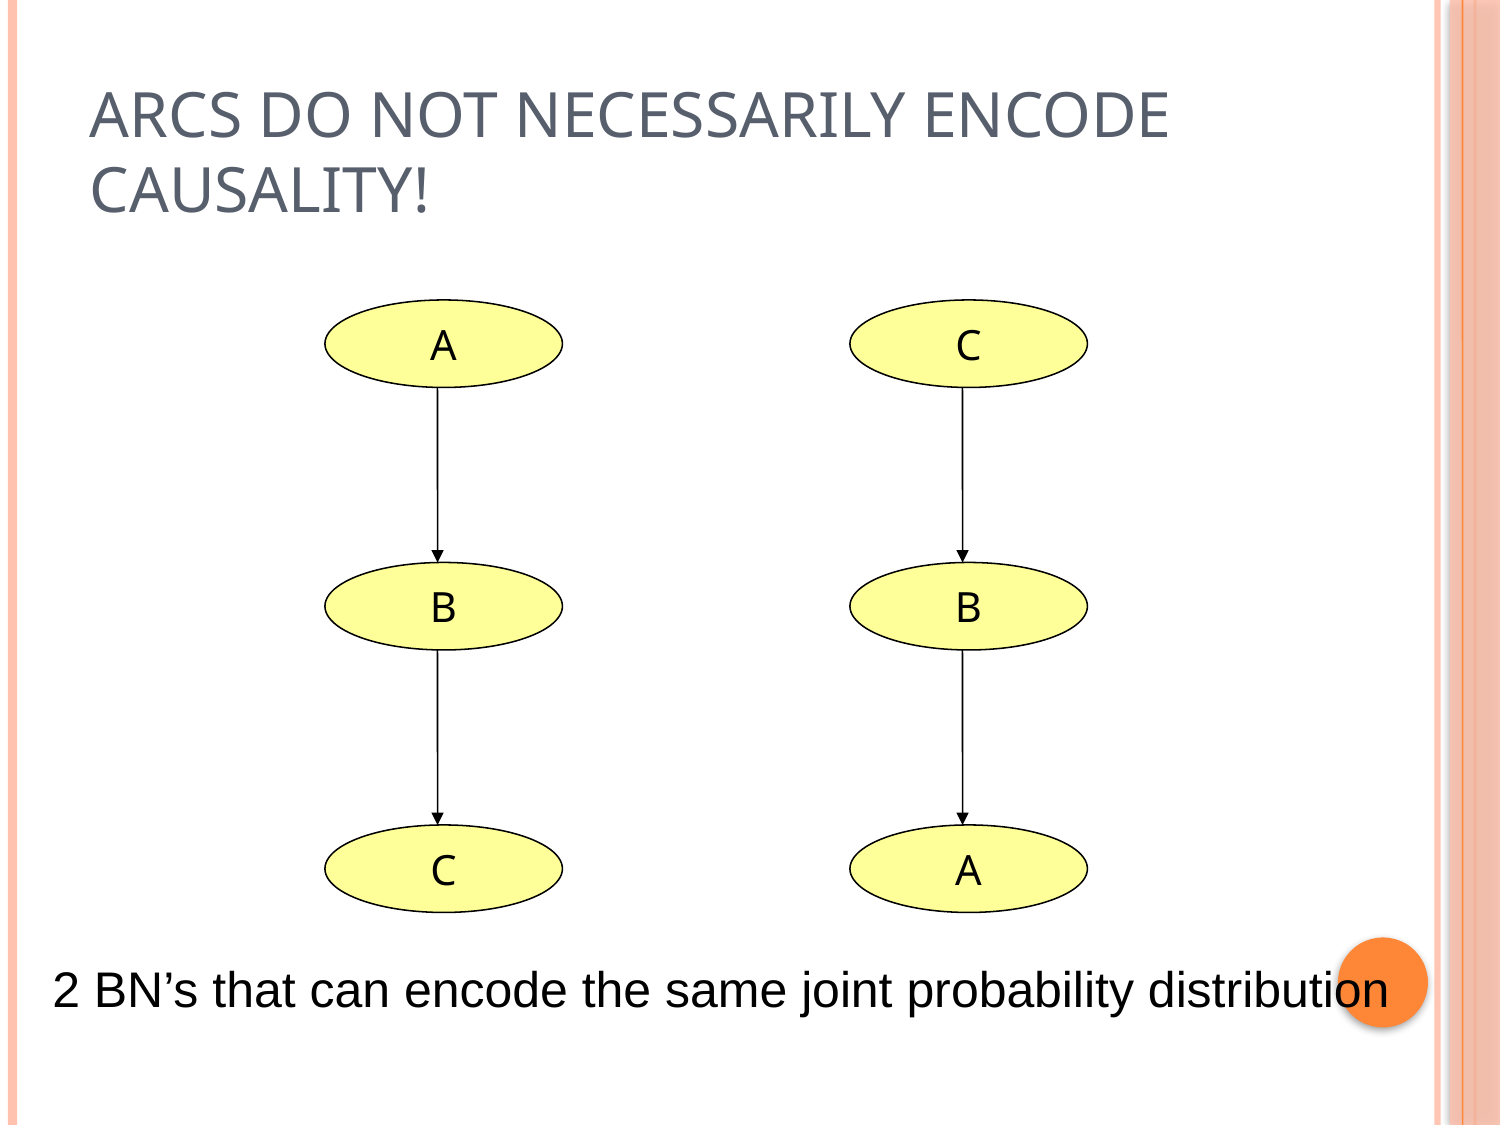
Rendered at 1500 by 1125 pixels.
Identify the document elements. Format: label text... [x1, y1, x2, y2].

text_box [956, 387, 969, 562]
text_box 2 BN’s that can encode the same joint probability distribution [37, 949, 1450, 1025]
text_box C [849, 299, 1088, 388]
text_box [431, 387, 444, 562]
title Arcs do not necessarily encode causality! [75, 45, 1300, 233]
text_box A [849, 824, 1088, 913]
text_box B [324, 562, 563, 650]
text_box [956, 649, 969, 824]
text_box [431, 649, 444, 824]
text_box B [849, 562, 1088, 650]
text_box A [324, 299, 563, 388]
text_box C [324, 824, 563, 913]
